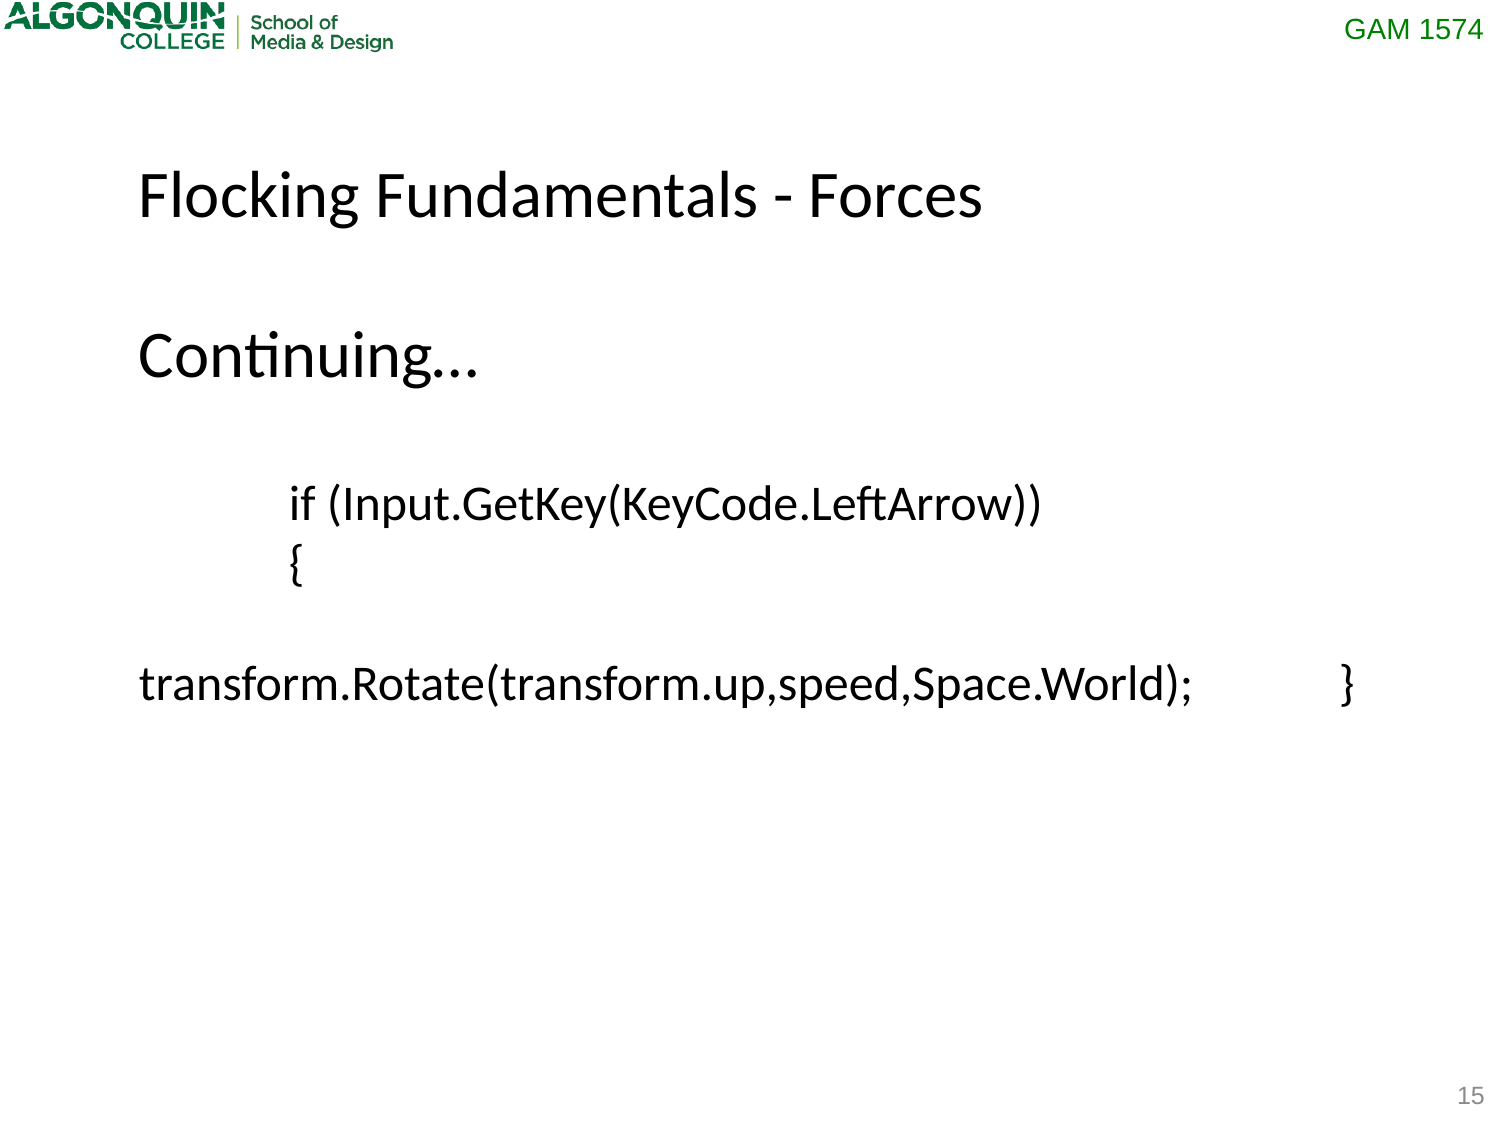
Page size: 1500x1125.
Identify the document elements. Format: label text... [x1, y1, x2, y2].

slide_number 15 [1149, 1065, 1500, 1125]
picture [0, 0, 399, 54]
text_box Flocking Fundamentals - Forces Continuing… if (Input.GetKey(KeyCode.LeftArrow)) { transform.Rotate(transform.up,speed,Space.World); } [124, 143, 1376, 779]
